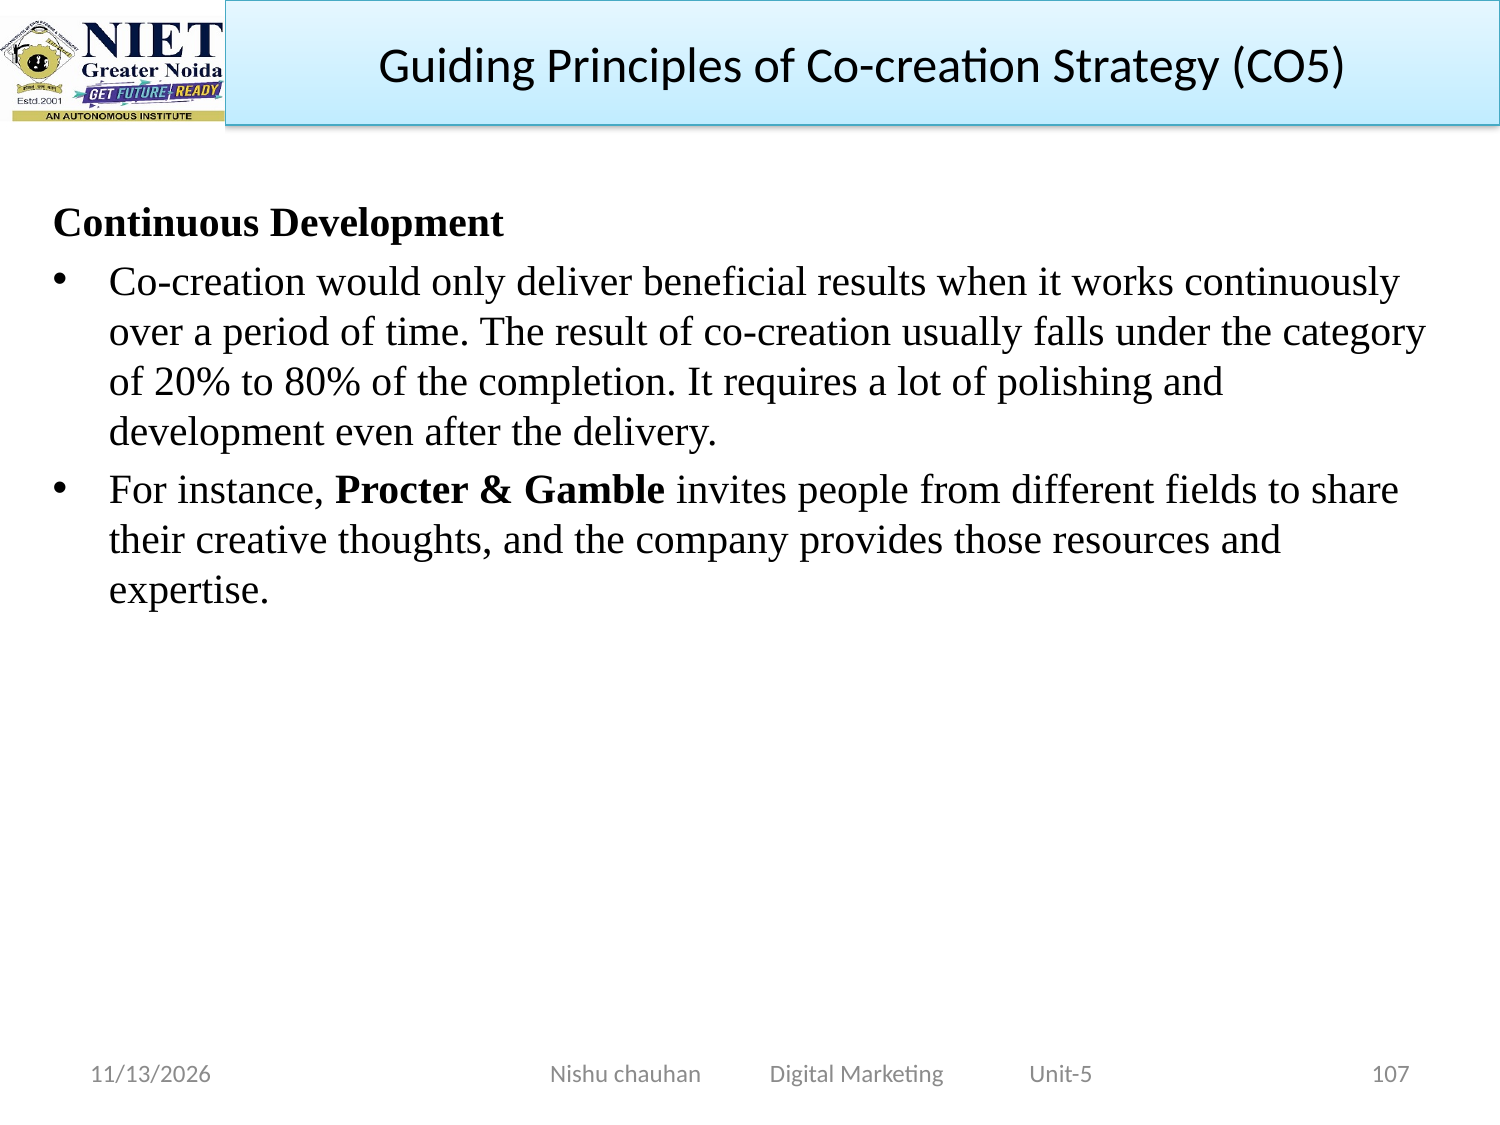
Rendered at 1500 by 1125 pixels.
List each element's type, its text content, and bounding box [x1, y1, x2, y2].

text_box Guiding Principles of Co-creation Strategy (CO5) [226, 0, 1500, 126]
list Continuous Development Co-creation would only deliver beneficial results when it works continuously over a period of time. The result of co-creation usually falls under the category of 20% to 80% of the completion. It requires a lot of polishing and development even after the delivery. For instance, Procter & Gamble invites people from different fields to share their creative thoughts, and the company provides those resources and expertise. [37, 187, 1463, 863]
slide_number 28-May-24 [75, 1042, 412, 1103]
picture [0, 0, 226, 151]
footer Nishu chauhan Digital Marketing Unit-5 [412, 1042, 1074, 1103]
slide_number 107 [1074, 1042, 1425, 1103]
